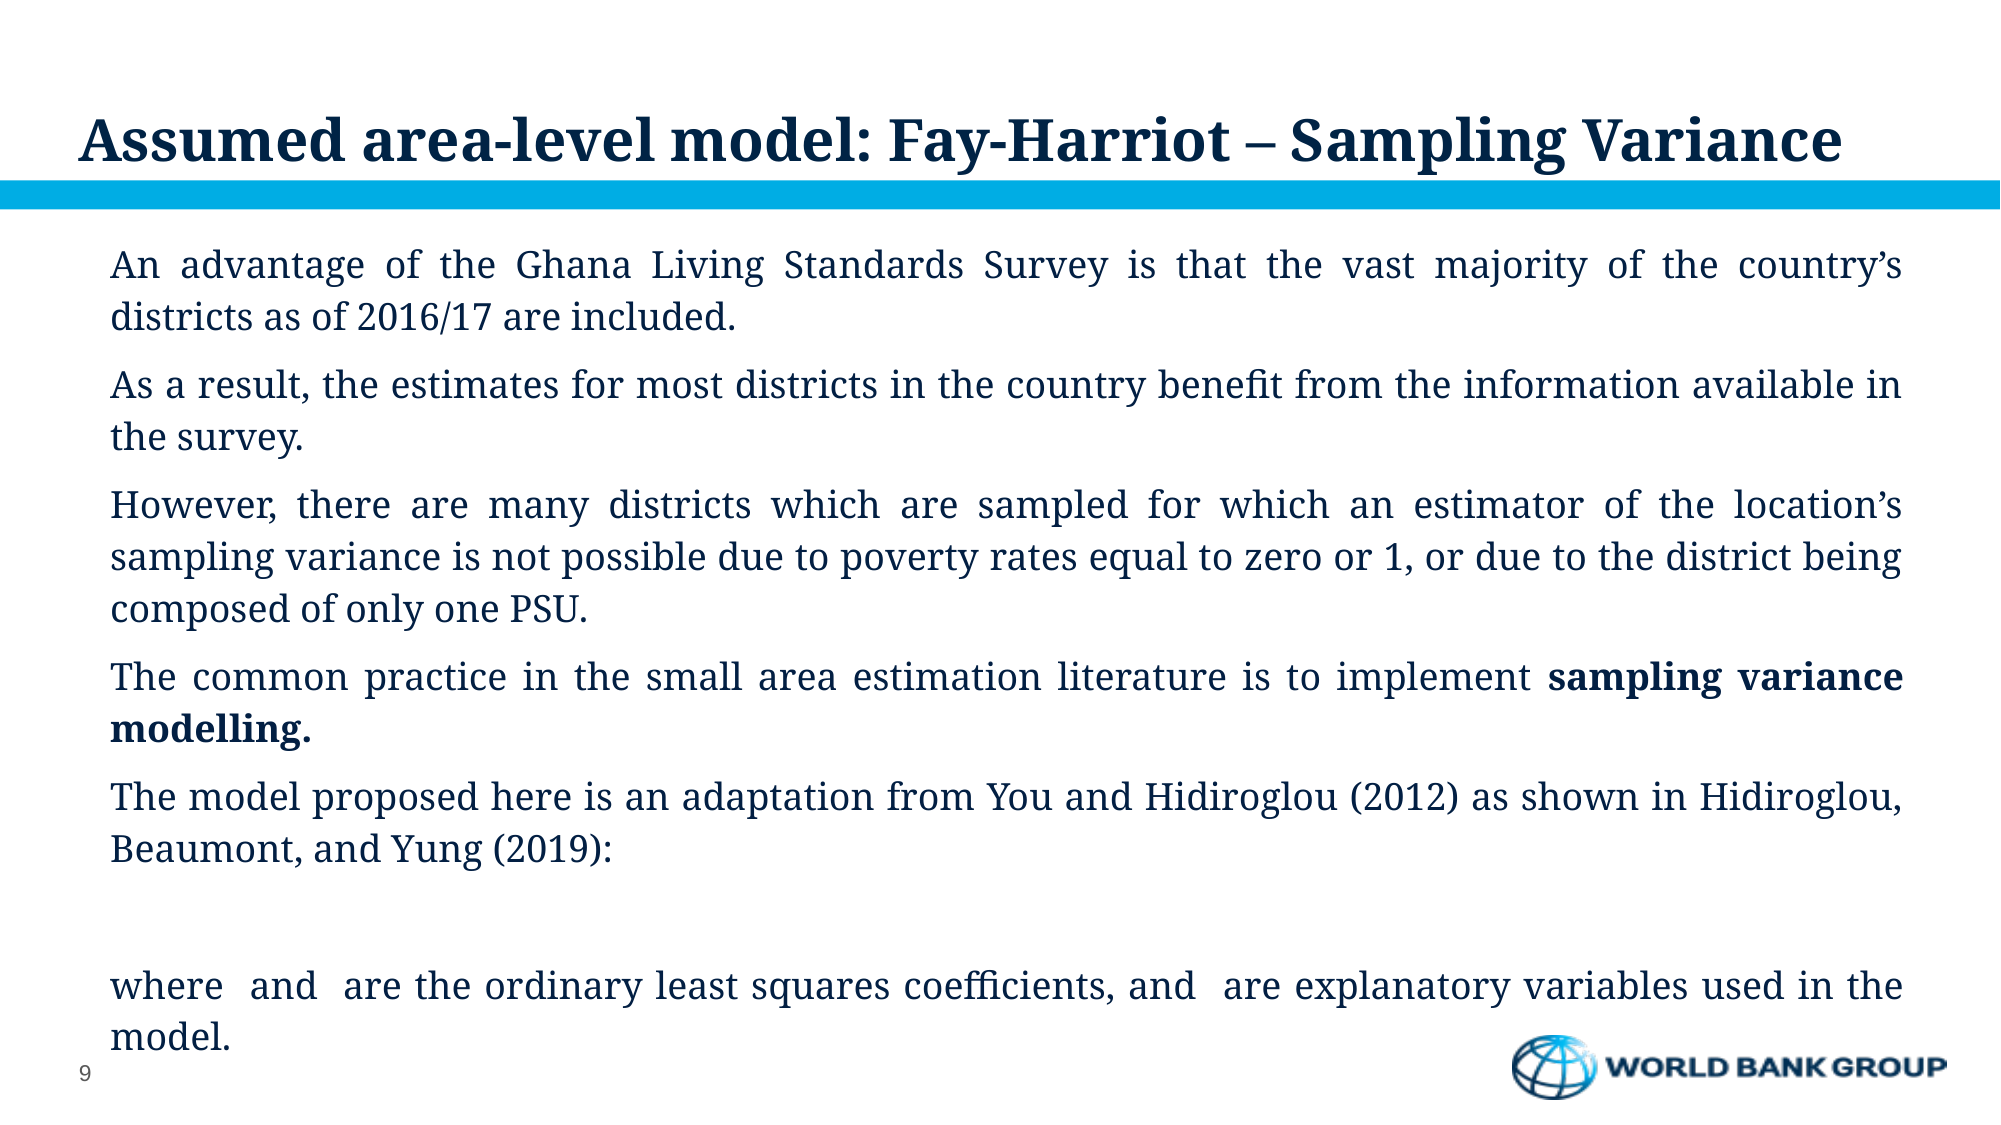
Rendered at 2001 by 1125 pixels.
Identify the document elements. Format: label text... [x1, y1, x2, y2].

title Assumed area-level model: Fay-Harriot – Sampling Variance [78, 49, 1929, 174]
picture [1512, 1035, 1947, 1100]
slide_number 9 [78, 1042, 149, 1103]
